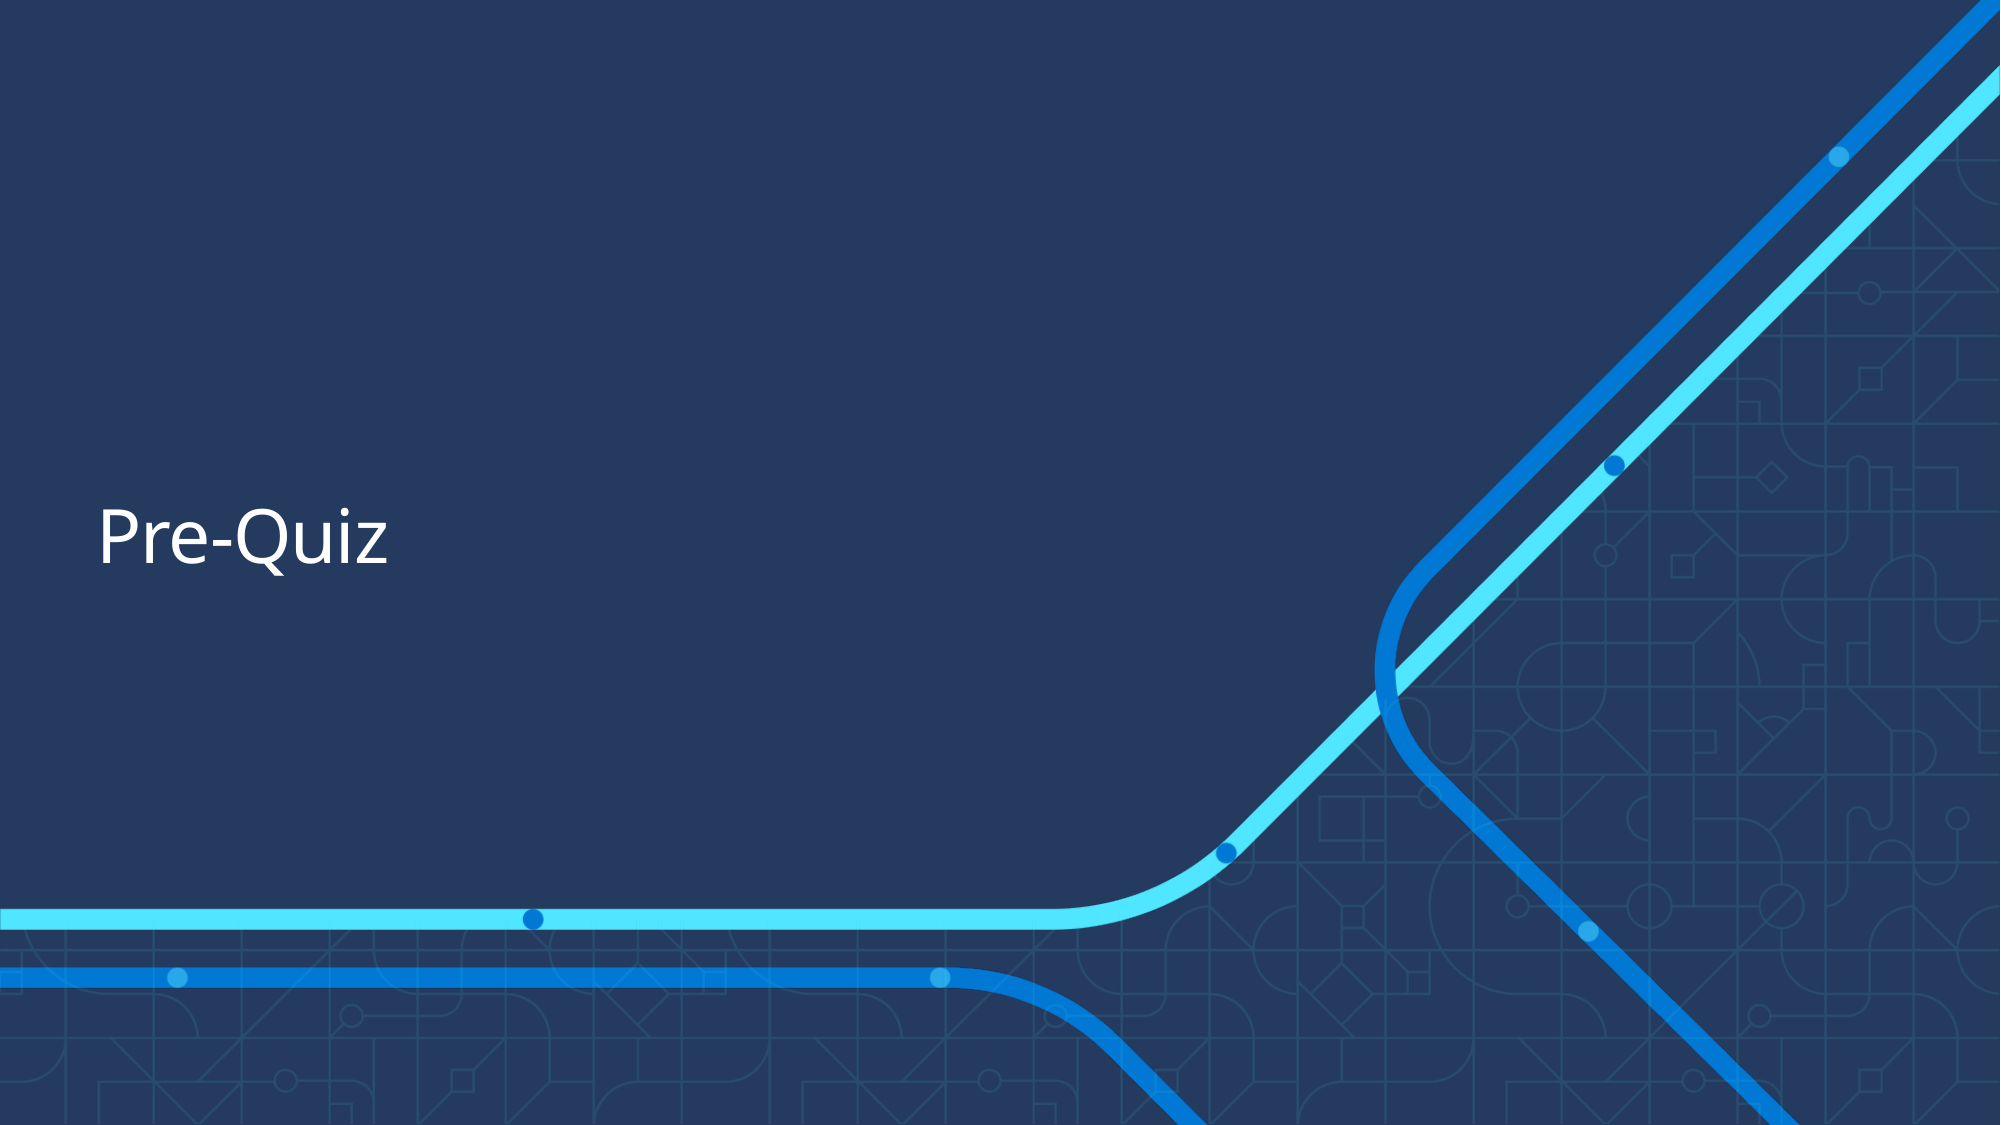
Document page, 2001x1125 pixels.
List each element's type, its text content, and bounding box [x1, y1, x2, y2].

title Pre-Quiz [96, 391, 1225, 580]
picture [0, 0, 2000, 1125]
